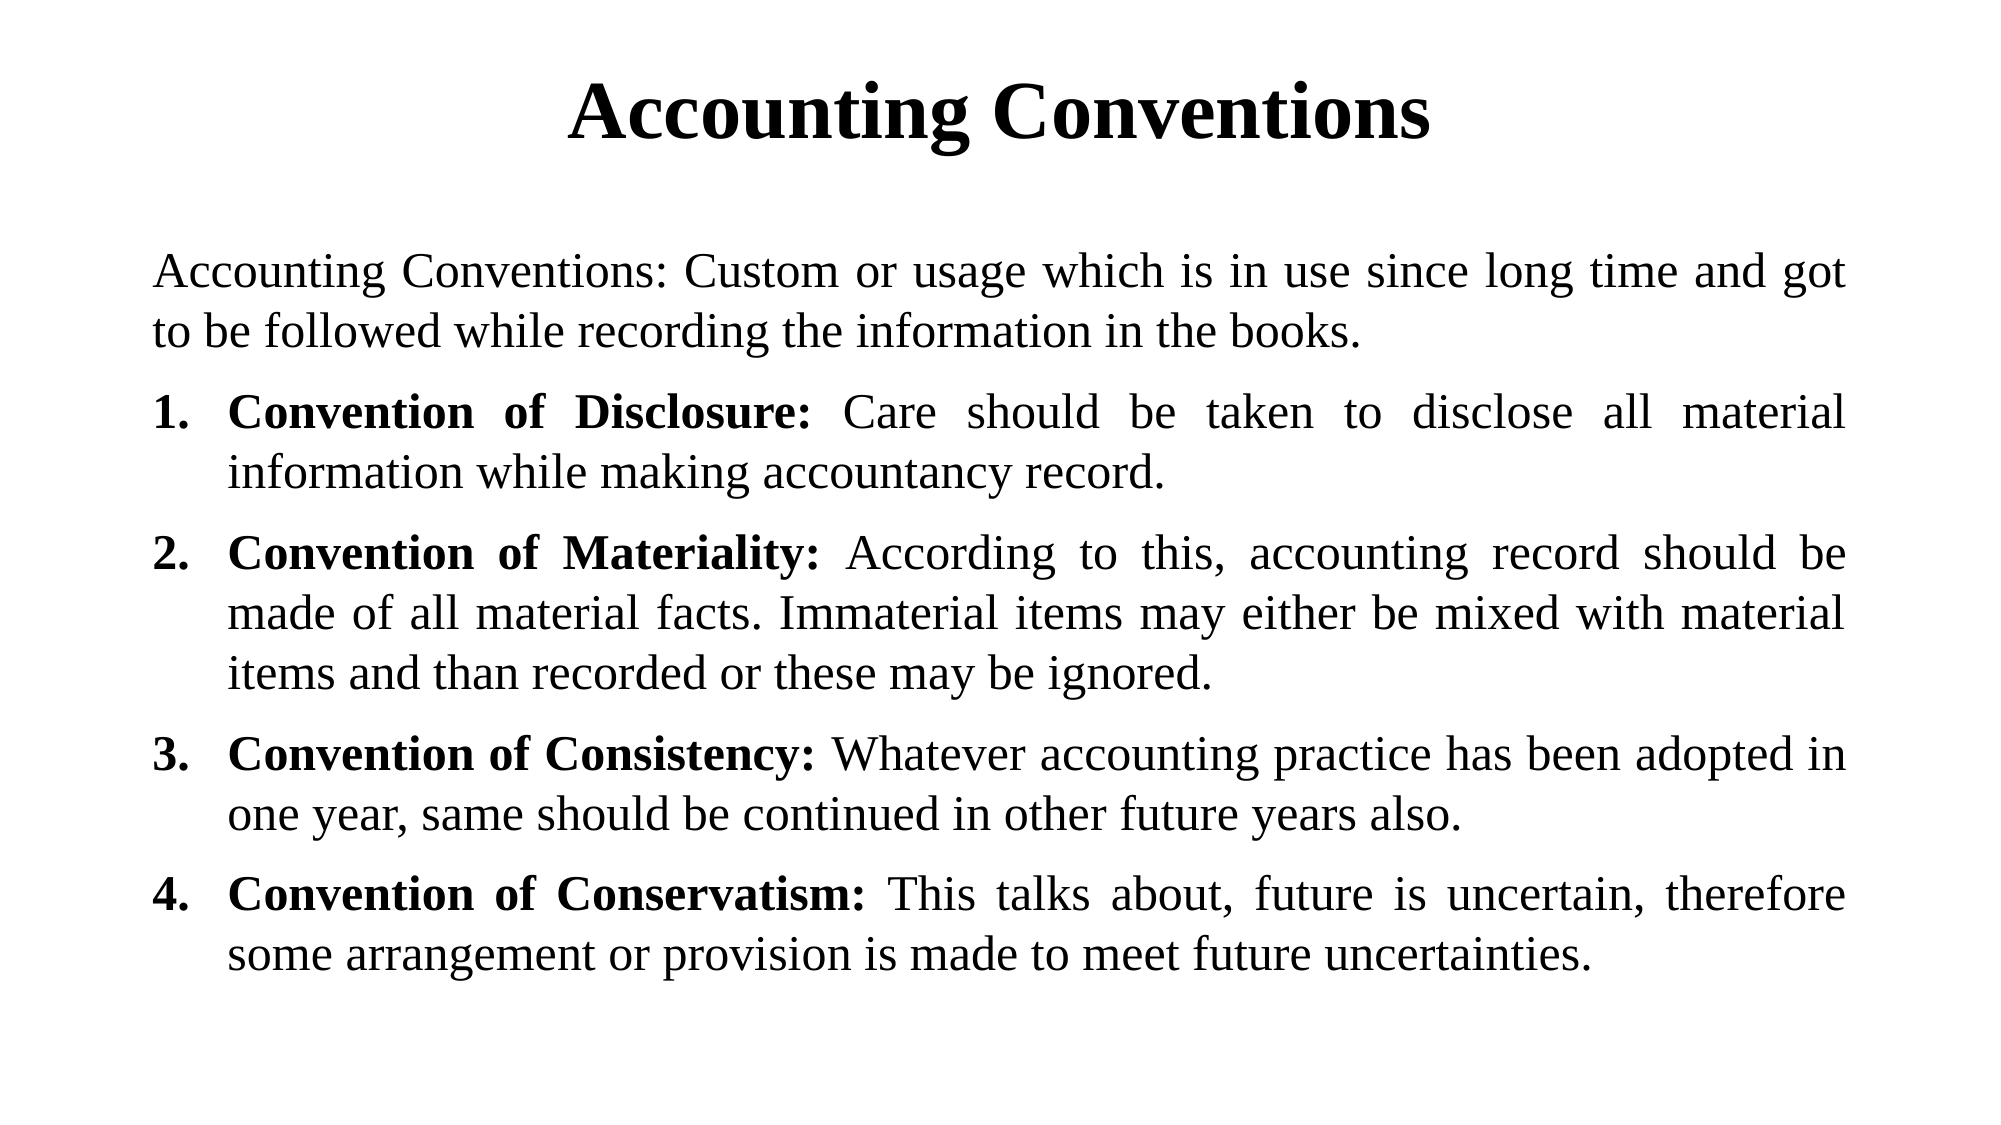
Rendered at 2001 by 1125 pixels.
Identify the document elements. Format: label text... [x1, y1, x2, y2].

title Accounting Conventions [137, 59, 1863, 164]
list Accounting Conventions: Custom or usage which is in use since long time and got to be followed while recording the information in the books. Convention of Disclosure: Care should be taken to disclose all material information while making accountancy record. Convention of Materiality: According to this, accounting record should be made of all material facts. Immaterial items may either be mixed with material items and than recorded or these may be ignored. Convention of Consistency: Whatever accounting practice has been adopted in one year, same should be continued in other future years also. Convention of Conservatism: This talks about, future is uncertain, therefore some arrangement or provision is made to meet future uncertainties. [137, 230, 1863, 1066]
